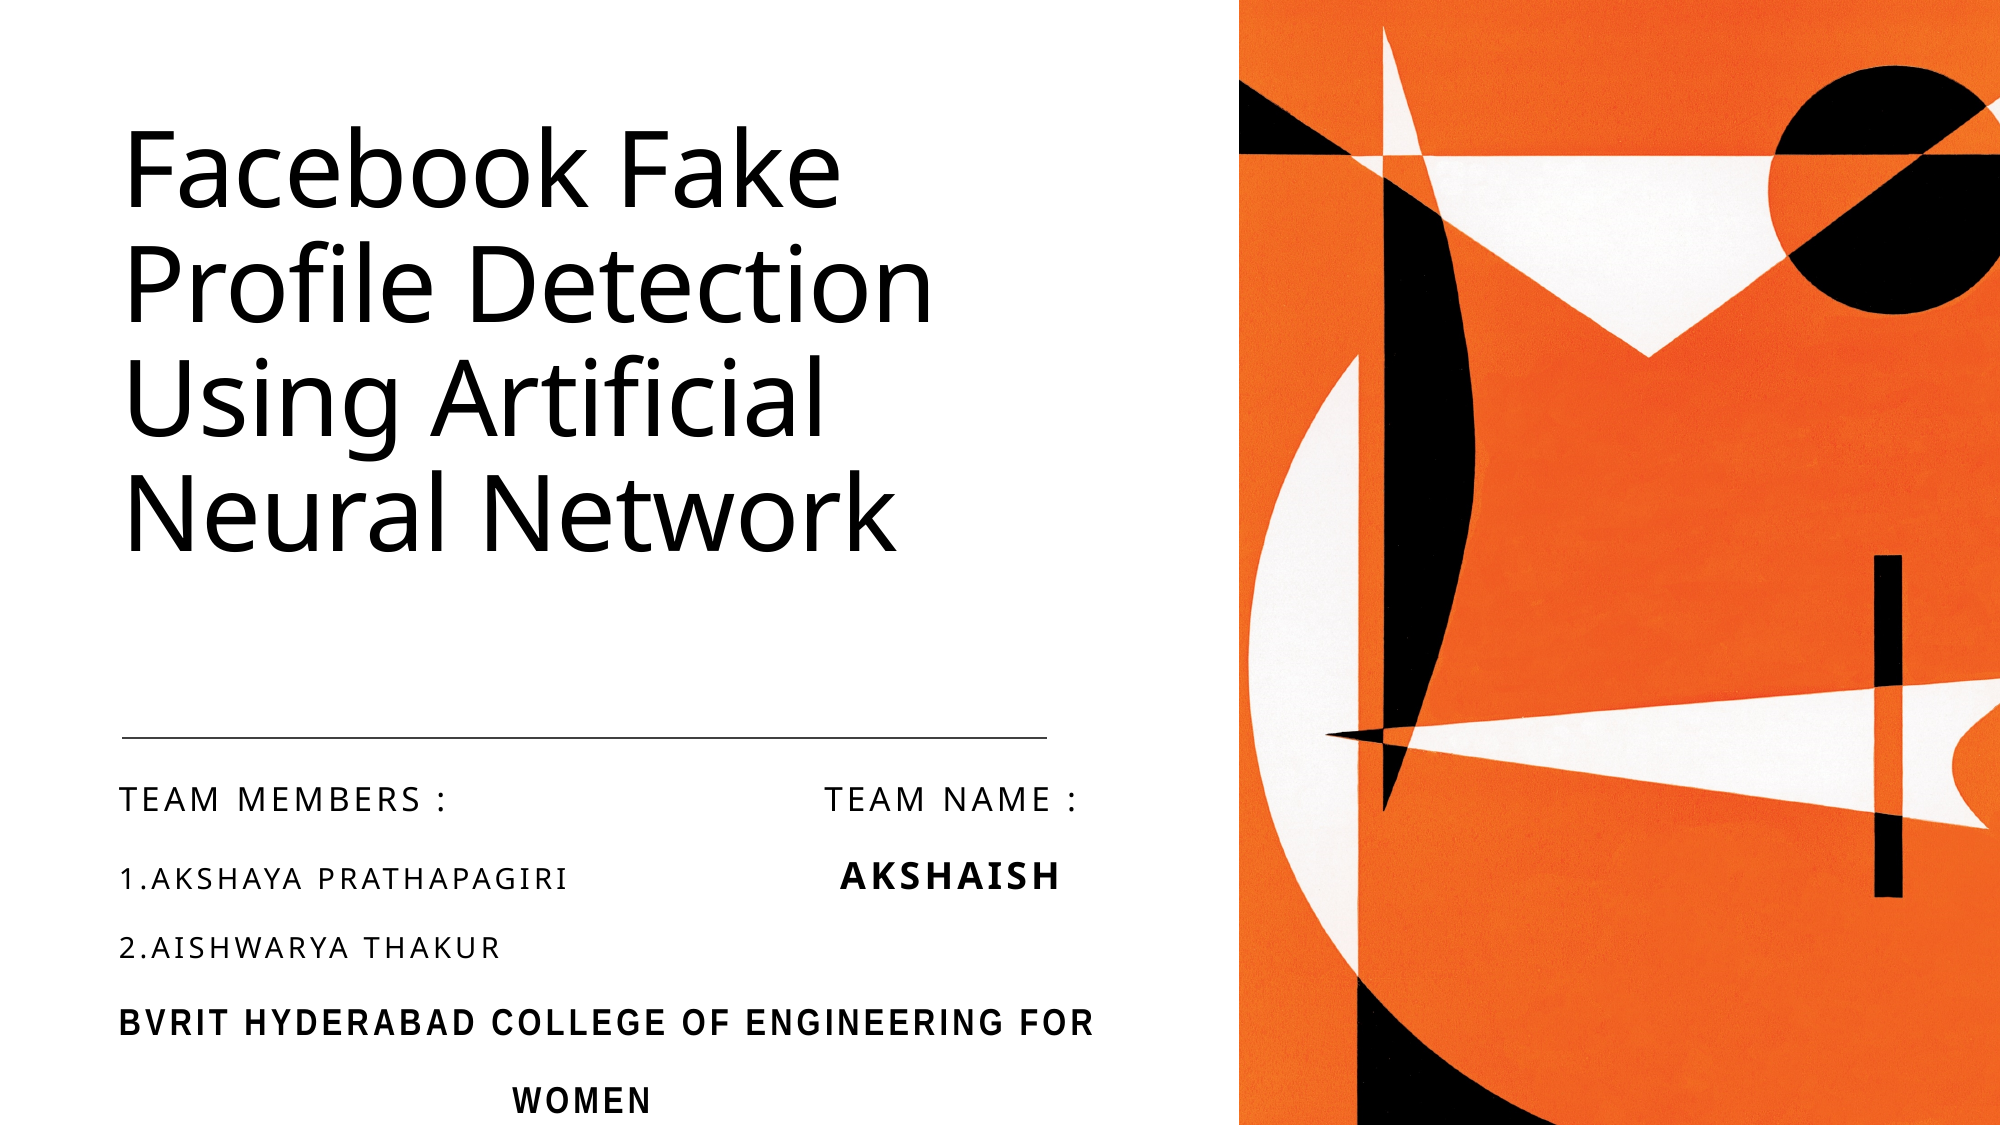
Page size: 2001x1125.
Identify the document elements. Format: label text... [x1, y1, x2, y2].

text_box [0, 0, 1237, 1125]
picture [1239, 0, 2000, 1125]
title Facebook Fake Profile Detection Using Artificial Neural Network [106, 104, 1133, 710]
subtitle Team members : Team Name : 1.Akshaya Prathapagiri Akshaish 2.Aishwarya thakur BVRIT HYDERABAD COLLEGE OF ENGINEERING FOR WOMEN [103, 766, 1133, 935]
